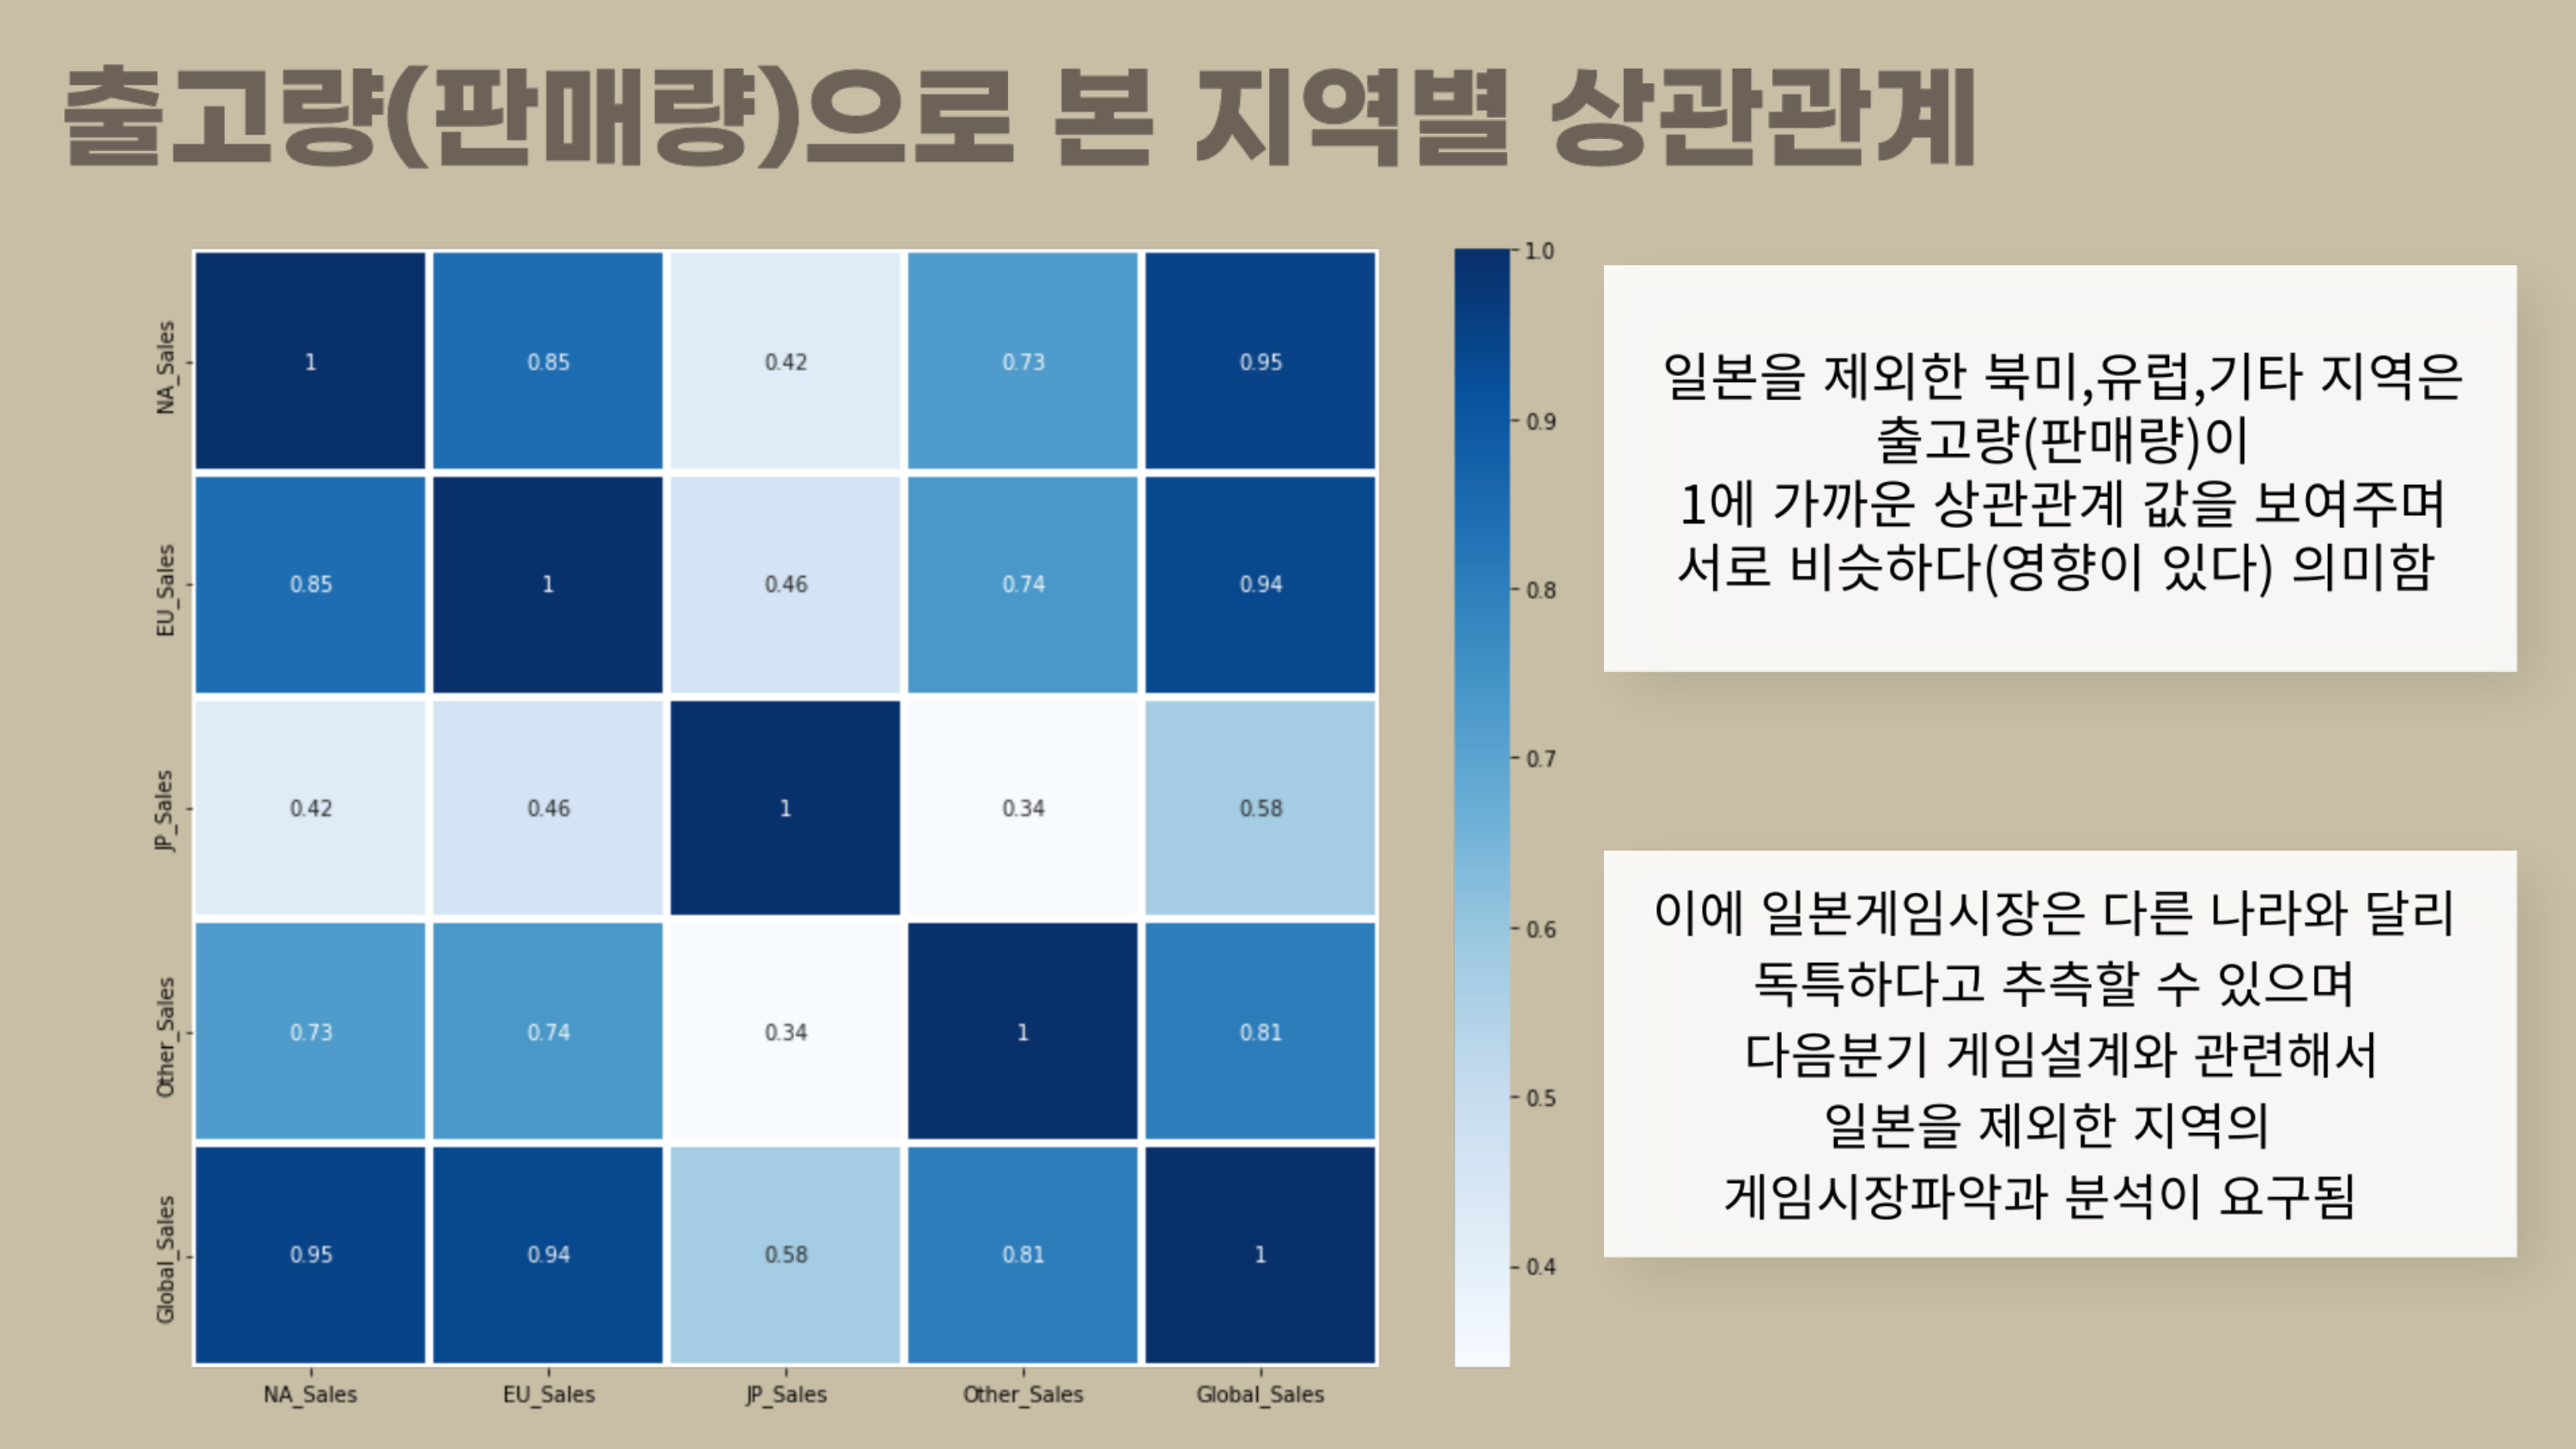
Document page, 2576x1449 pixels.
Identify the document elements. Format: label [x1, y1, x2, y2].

picture [42, 33, 2576, 1449]
text_box [1604, 265, 2518, 673]
text_box [140, 229, 1570, 1419]
text_box [1604, 851, 2518, 1258]
